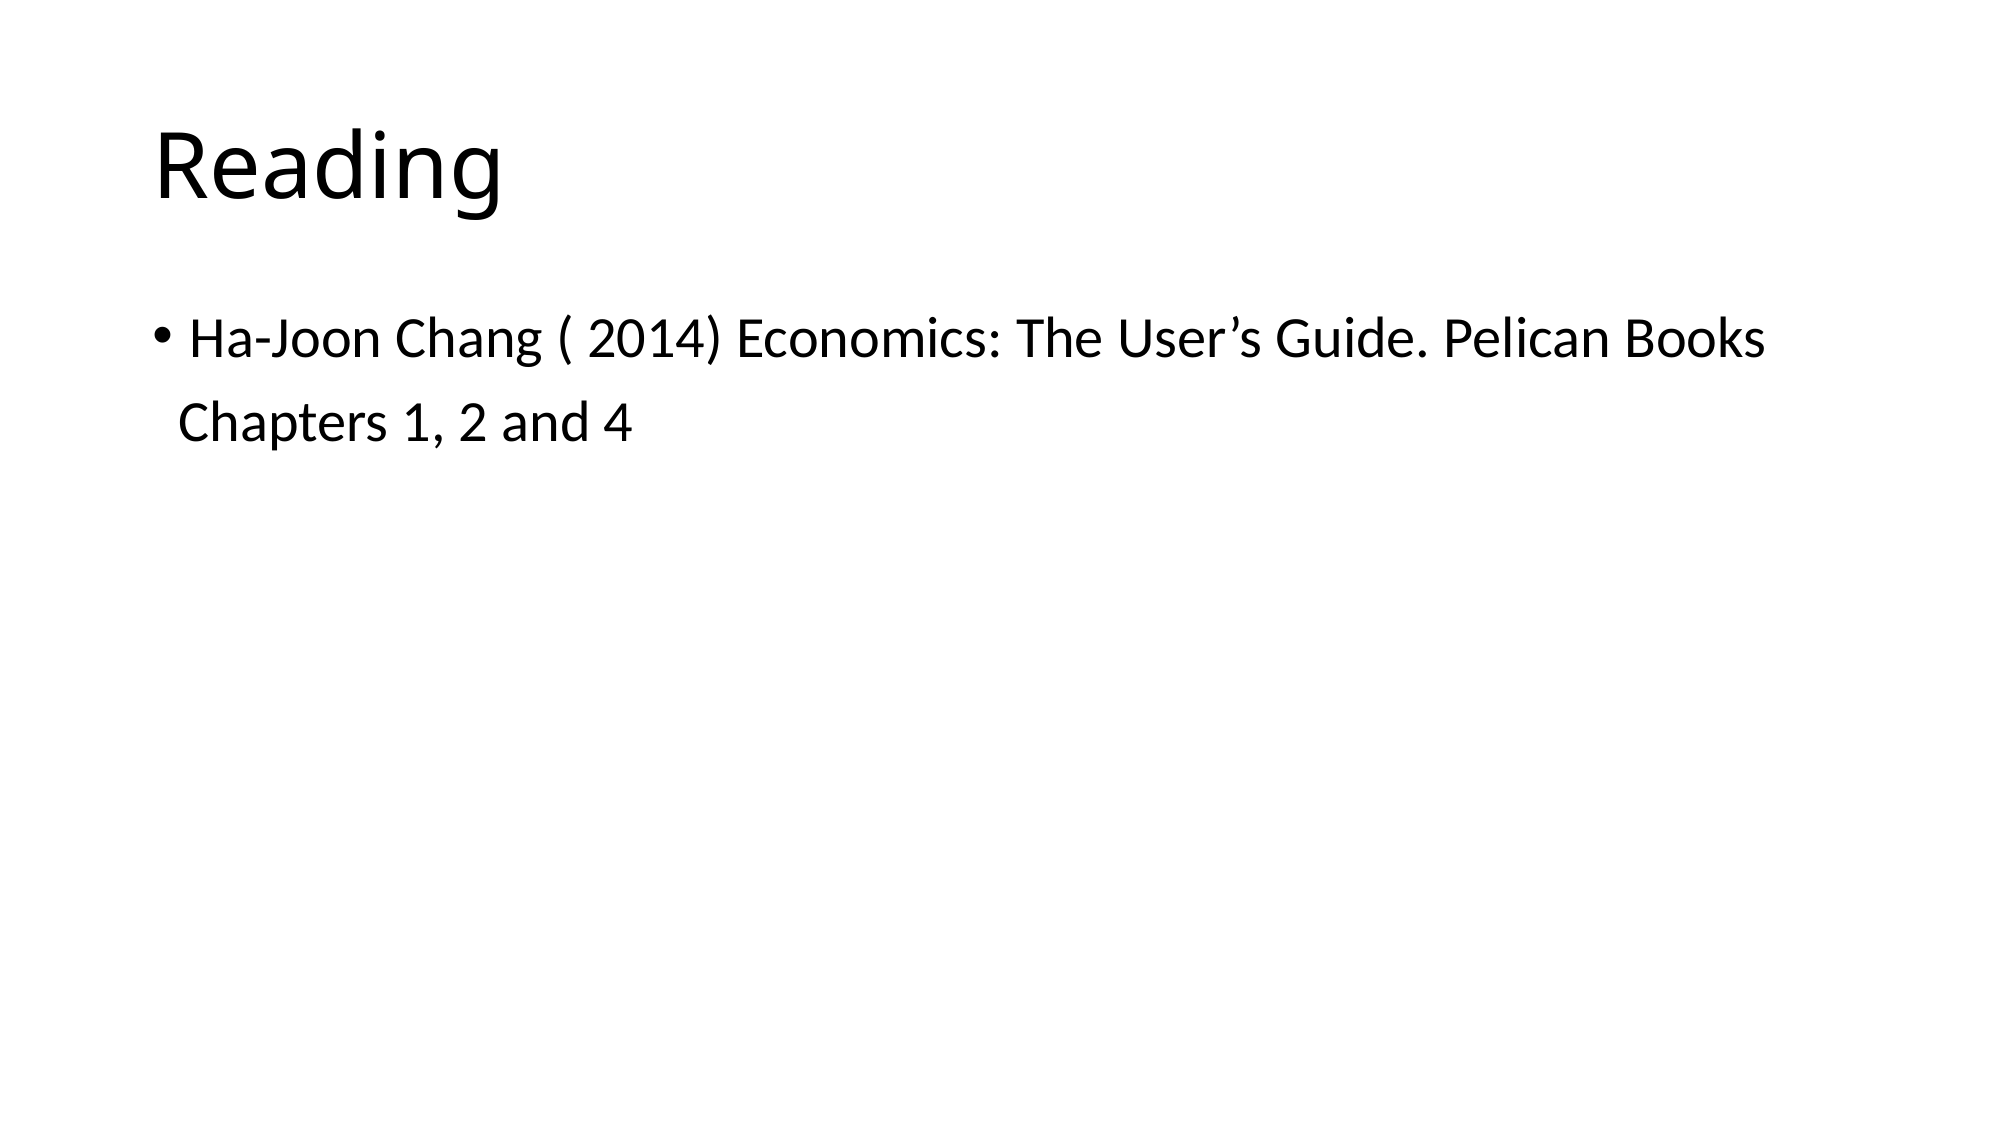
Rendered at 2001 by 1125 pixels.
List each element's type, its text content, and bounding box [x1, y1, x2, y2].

title Reading [137, 59, 1863, 278]
list Ha-Joon Chang ( 2014) Economics: The User’s Guide. Pelican Books Chapters 1, 2 and 4 [137, 299, 1863, 1014]
